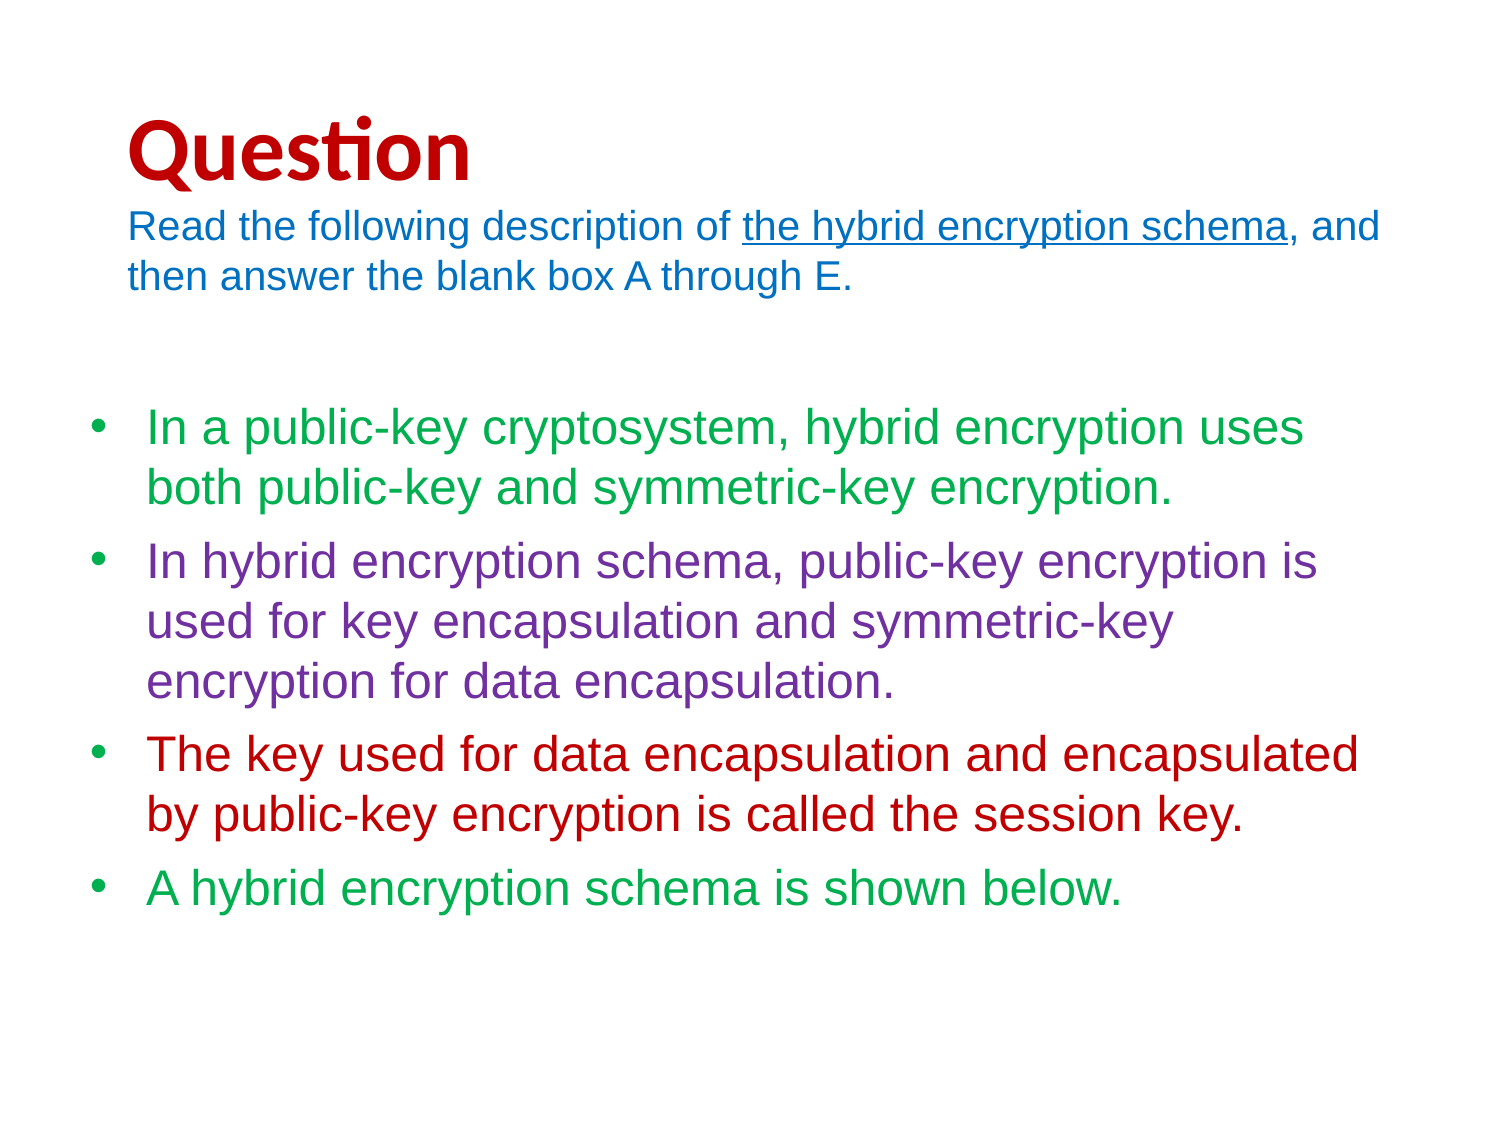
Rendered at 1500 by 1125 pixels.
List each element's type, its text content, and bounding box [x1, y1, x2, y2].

text_box Question Read the following description of the hybrid encryption schema, and then answer the blank box A through E. [112, 74, 1438, 313]
text_box In a public-key cryptosystem, hybrid encryption uses both public-key and symmetric-key encryption. In hybrid encryption schema, public-key encryption is used for key encapsulation and symmetric-key encryption for data encapsulation. The key used for data encapsulation and encapsulated by public-key encryption is called the session key. A hybrid encryption schema is shown below. [75, 387, 1425, 1005]
